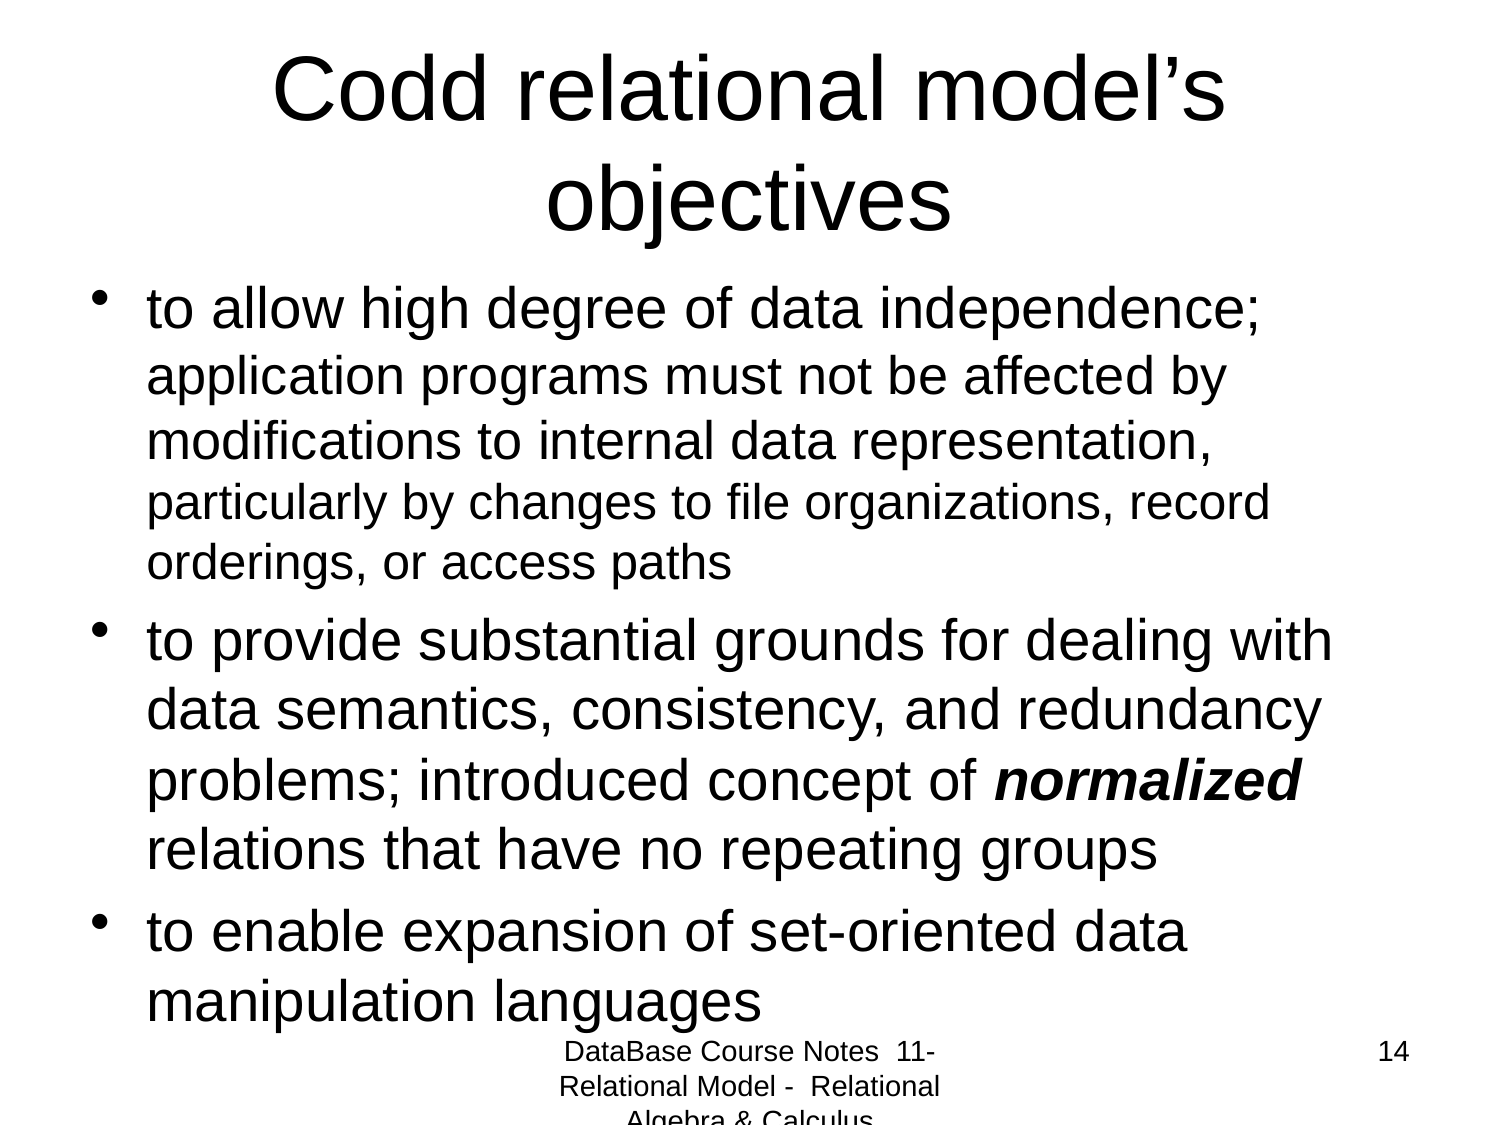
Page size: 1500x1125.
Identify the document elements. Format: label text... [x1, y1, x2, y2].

list to allow high degree of data independence; application programs must not be affected by modifications to internal data representation, particularly by changes to file organizations, record orderings, or access paths to provide substantial grounds for dealing with data semantics, consistency, and redundancy problems; introduced concept of normalized relations that have no repeating groups to enable expansion of set-oriented data manipulation languages [74, 262, 1426, 1006]
slide_number 14 [1074, 1024, 1426, 1103]
footer DataBase Course Notes 11- Relational Model - Relational Algebra & Calculus [512, 1024, 988, 1103]
title Codd relational model’s objectives [74, 44, 1426, 233]
